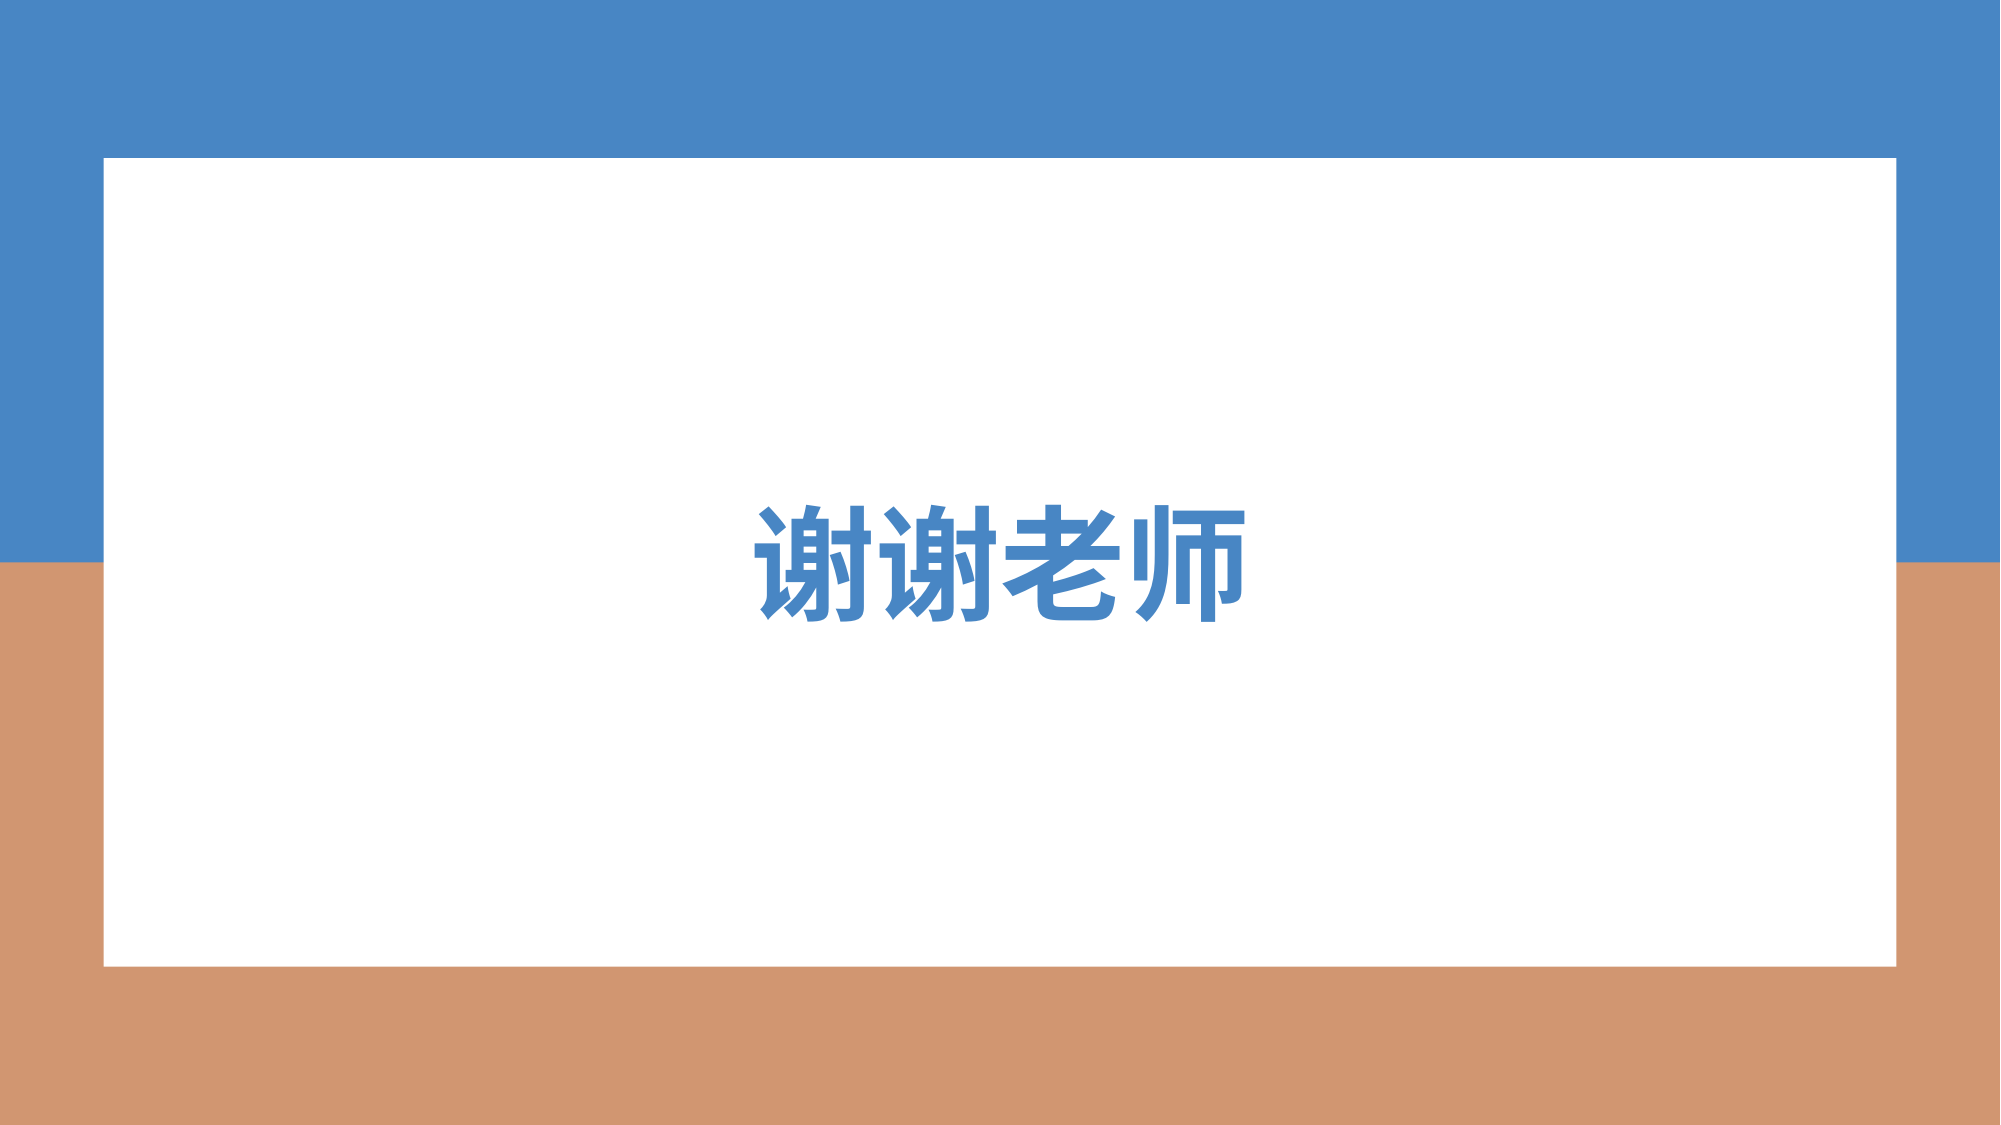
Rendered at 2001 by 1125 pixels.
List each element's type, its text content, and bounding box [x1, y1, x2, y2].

text_box 谢谢老师 [335, 479, 1665, 644]
text_box [102, 157, 1897, 968]
